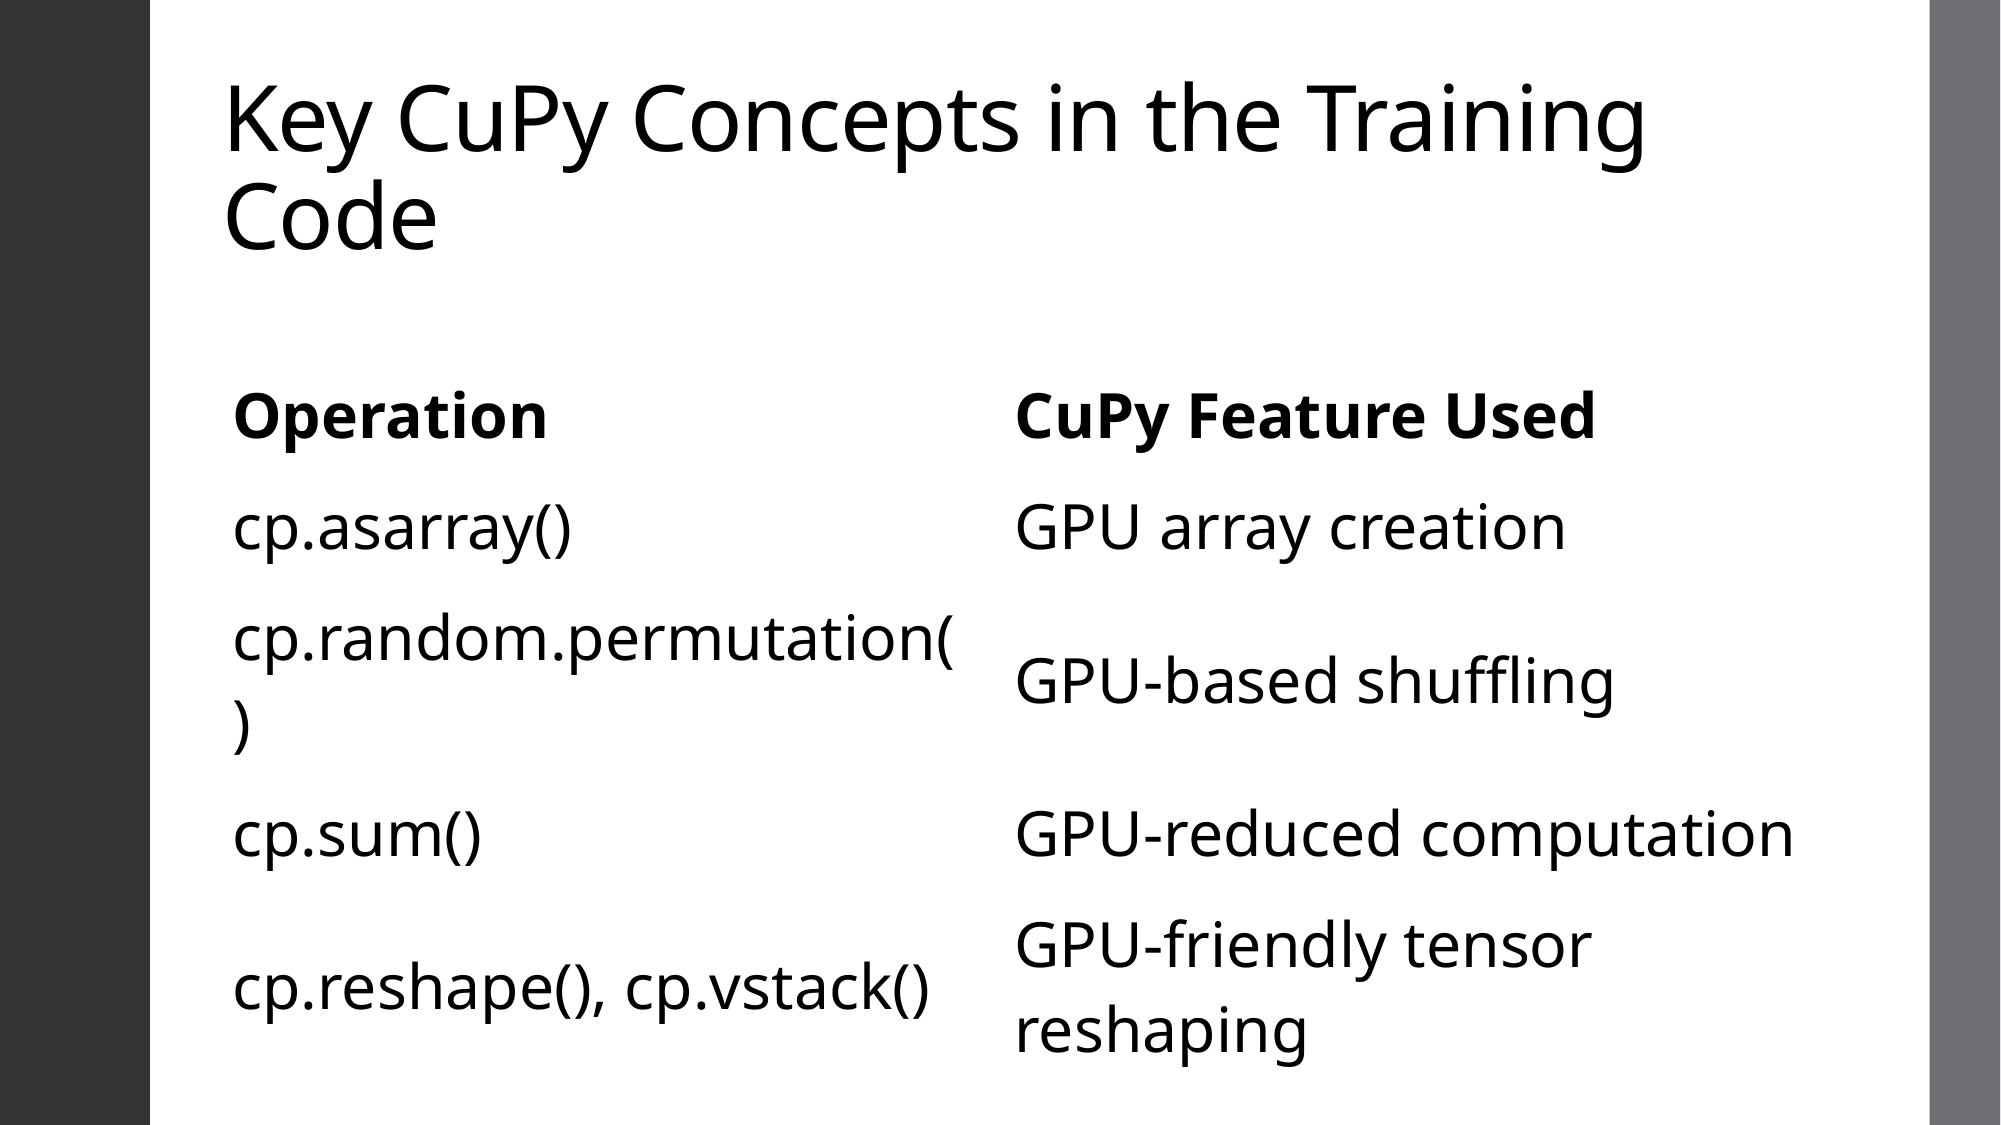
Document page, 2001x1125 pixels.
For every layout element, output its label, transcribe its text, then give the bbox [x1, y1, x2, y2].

table_header Operation [207, 359, 989, 470]
text_box [0, 0, 151, 1125]
table_cell GPU-based shuffling [989, 581, 1824, 777]
table_cell cp.sum() [207, 777, 989, 888]
text_box [151, 0, 1929, 1125]
table_cell cp.reshape(), cp.vstack() [207, 888, 989, 1083]
table_cell cp.random.permutation() [207, 581, 989, 777]
table_cell GPU-reduced computation [989, 777, 1824, 888]
table_cell GPU-friendly tensor reshaping [989, 888, 1824, 1083]
title Key CuPy Concepts in the Training Code [206, 60, 1825, 278]
table_cell cp.asarray() [207, 470, 989, 581]
table_cell GPU array creation [989, 470, 1824, 581]
text_box [1929, 0, 2000, 1125]
table_header CuPy Feature Used [989, 359, 1824, 470]
